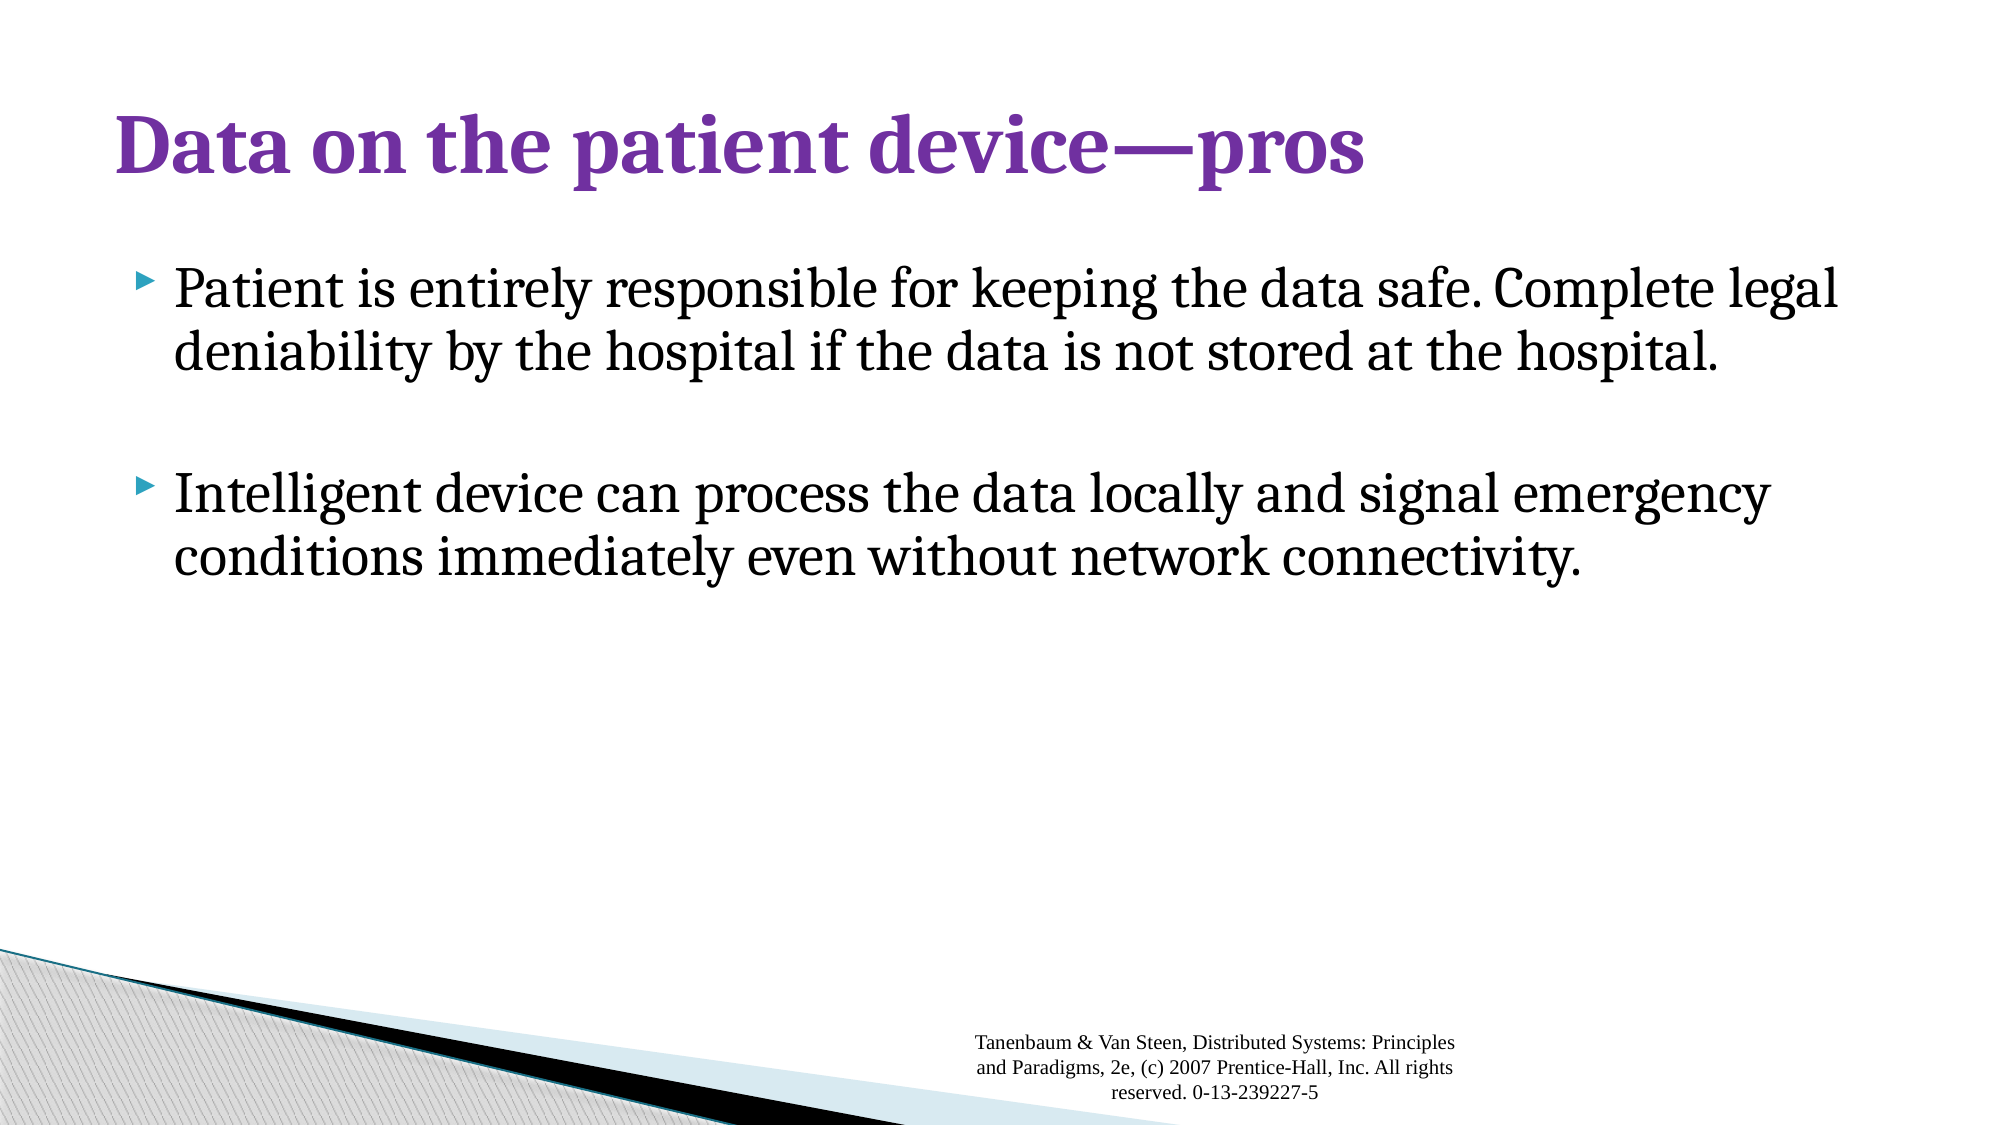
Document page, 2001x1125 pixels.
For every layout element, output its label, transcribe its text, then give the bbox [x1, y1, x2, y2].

footer Tanenbaum & Van Steen, Distributed Systems: Principles and Paradigms, 2e, (c) 2007 Prentice-Hall, Inc. All rights reserved. 0-13-239227-5 [957, 1051, 1473, 1112]
list Patient is entirely responsible for keeping the data safe. Complete legal deniability by the hospital if the data is not stored at the hospital. Intelligent device can process the data locally and signal emergency conditions immediately even without network connectivity. [99, 249, 1875, 963]
title Data on the patient device—pros [99, 45, 1900, 233]
